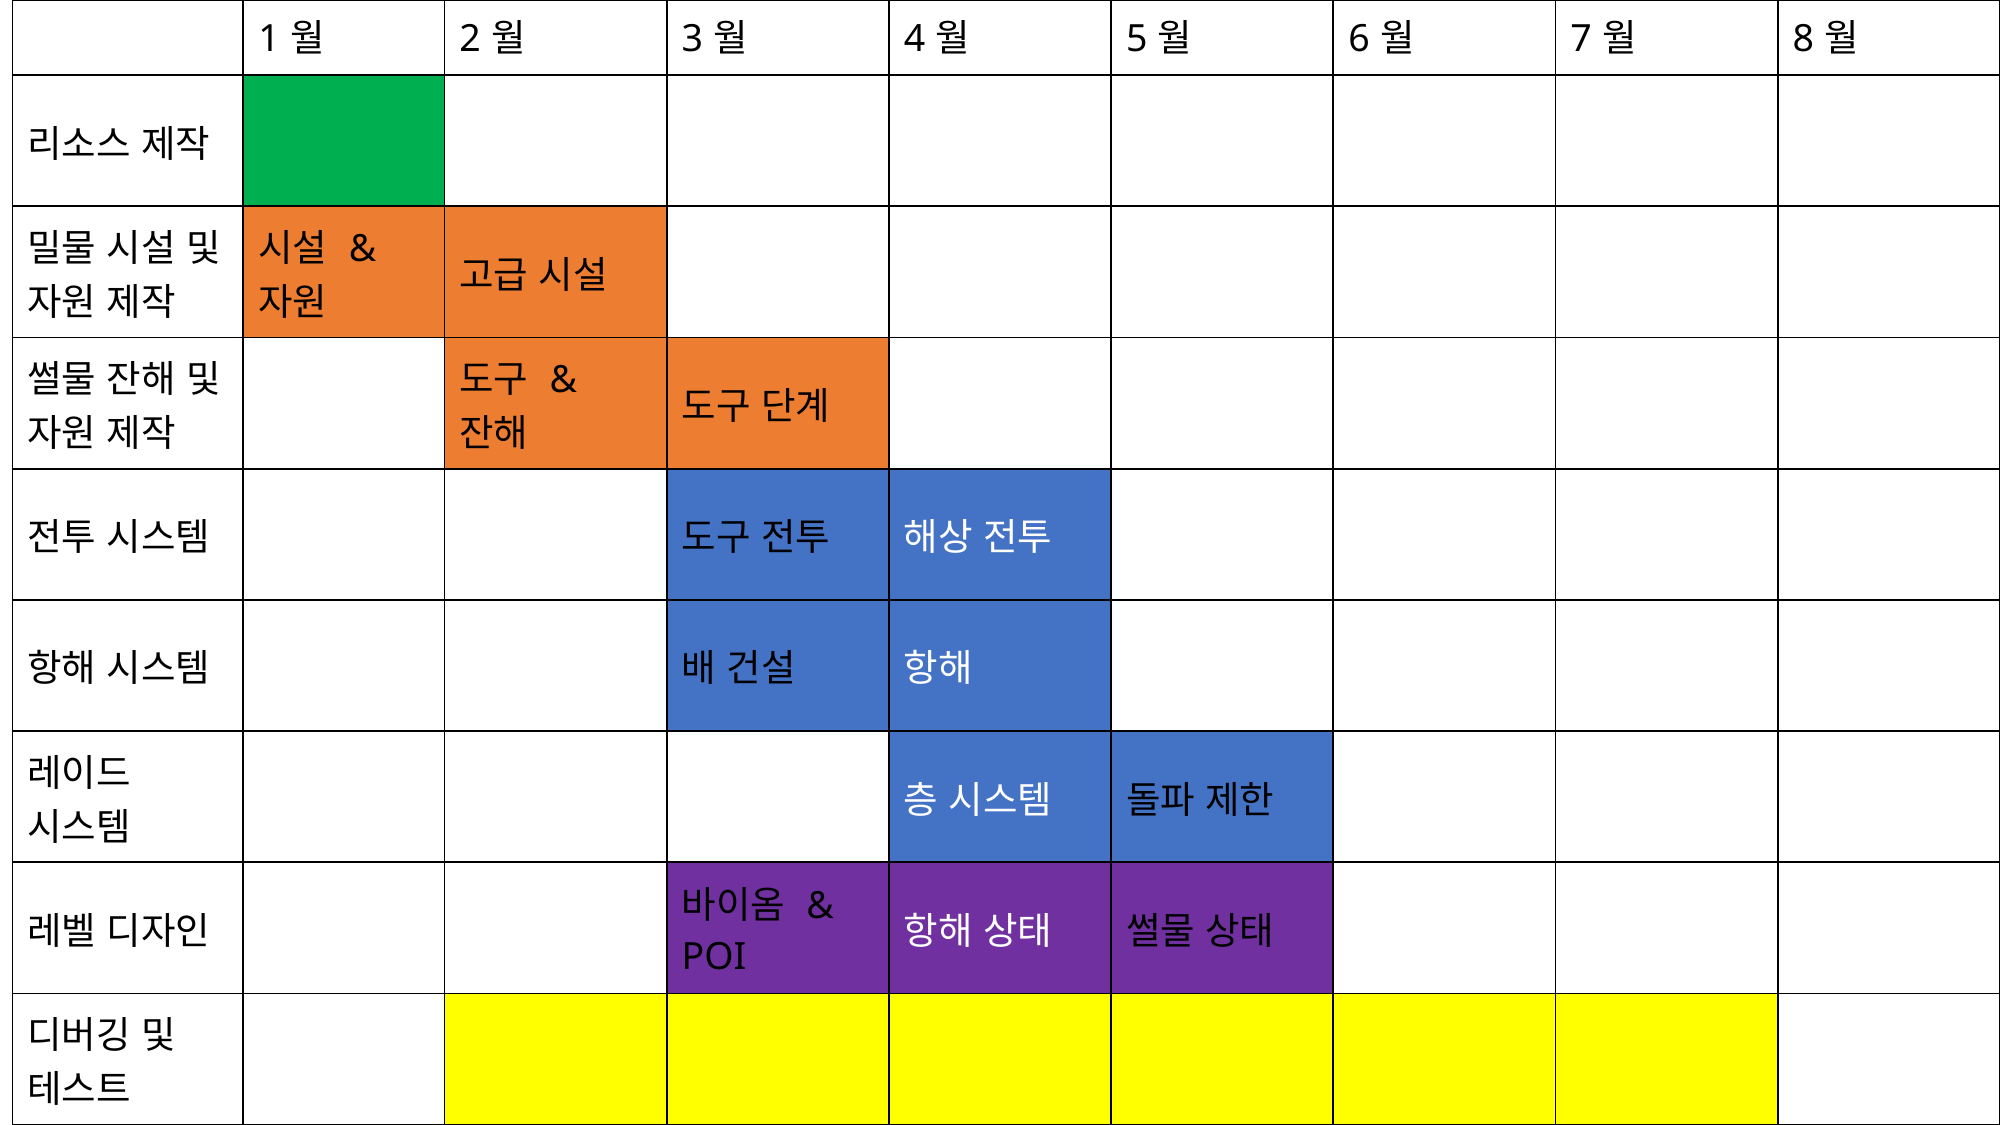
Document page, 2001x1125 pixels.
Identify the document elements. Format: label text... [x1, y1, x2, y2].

table_header 3월 [668, 1, 888, 74]
table_cell 디버깅 및 테스트 [13, 994, 242, 1124]
table_cell [1779, 470, 1999, 599]
table_cell [1334, 601, 1555, 730]
table_cell 도구 전투 [668, 470, 888, 599]
table_cell 밀물 시설 및 자원 제작 [13, 207, 242, 337]
table_cell [1779, 207, 1999, 337]
table_cell [1779, 994, 1999, 1124]
table_cell 레이드 시스템 [13, 732, 242, 861]
table_cell 항해 시스템 [13, 601, 242, 730]
table_header 5월 [1112, 1, 1332, 74]
table_cell [1334, 338, 1555, 468]
table_cell [244, 601, 444, 730]
table_header 7월 [1556, 1, 1777, 74]
table_cell [1779, 732, 1999, 861]
table_cell [445, 732, 666, 861]
table_cell 항해 상태 [890, 863, 1110, 993]
table_cell 썰물 잔해 및 자원 제작 [13, 338, 242, 468]
table_cell 전투 시스템 [13, 470, 242, 599]
table_cell [1112, 207, 1332, 337]
table_cell [1334, 470, 1555, 599]
table_cell [1779, 863, 1999, 993]
table_cell 레벨 디자인 [13, 863, 242, 993]
table_cell [668, 732, 888, 861]
table_cell 썰물 상태 [1112, 863, 1332, 993]
table_cell [668, 994, 888, 1124]
table_cell [445, 470, 666, 599]
table_header 6월 [1334, 1, 1555, 74]
table_cell [445, 76, 666, 205]
table_cell [1334, 994, 1555, 1124]
table_header 1월 [244, 1, 444, 74]
table_cell [890, 207, 1110, 337]
table_cell 도구 & 잔해 [445, 338, 666, 468]
table_cell [244, 338, 444, 468]
table_cell [244, 76, 444, 205]
table_cell [1556, 732, 1777, 861]
table_cell [1556, 76, 1777, 205]
table_header 8월 [1779, 1, 1999, 74]
table_cell [244, 863, 444, 993]
table_cell [244, 994, 444, 1124]
table_cell [1779, 76, 1999, 205]
table_cell [1556, 863, 1777, 993]
table_cell [1556, 994, 1777, 1124]
table_cell [1112, 338, 1332, 468]
table_cell 도구 단계 [668, 338, 888, 468]
table_cell [890, 994, 1110, 1124]
table_cell 돌파 제한 [1112, 732, 1332, 861]
table_cell [244, 732, 444, 861]
table_cell [445, 994, 666, 1124]
table_cell [1556, 338, 1777, 468]
table_cell [1779, 338, 1999, 468]
table_header 2월 [445, 1, 666, 74]
table_cell 리소스 제작 [13, 76, 242, 205]
table_cell [445, 863, 666, 993]
table_cell [1779, 601, 1999, 730]
table_cell 배 건설 [668, 601, 888, 730]
table_cell [1556, 601, 1777, 730]
table_header [13, 1, 242, 74]
table_cell [445, 601, 666, 730]
table_header 4월 [890, 1, 1110, 74]
table_cell [1112, 601, 1332, 730]
table_cell 시설 & 자원 [244, 207, 444, 337]
table_cell [244, 470, 444, 599]
table_cell [1112, 994, 1332, 1124]
table_cell [668, 207, 888, 337]
table_cell [1334, 207, 1555, 337]
table_cell [668, 76, 888, 205]
table_cell 층 시스템 [890, 732, 1110, 861]
table_cell [1556, 207, 1777, 337]
table_cell 고급 시설 [445, 207, 666, 337]
table_cell [1112, 470, 1332, 599]
table_cell [890, 76, 1110, 205]
table_cell [1334, 76, 1555, 205]
table_cell 해상 전투 [890, 470, 1110, 599]
table_cell [1334, 863, 1555, 993]
table_cell [1112, 76, 1332, 205]
table_cell 항해 [890, 601, 1110, 730]
table_cell 바이옴 & POI [668, 863, 888, 993]
table_cell [1334, 732, 1555, 861]
table_cell [1556, 470, 1777, 599]
table_cell [890, 338, 1110, 468]
